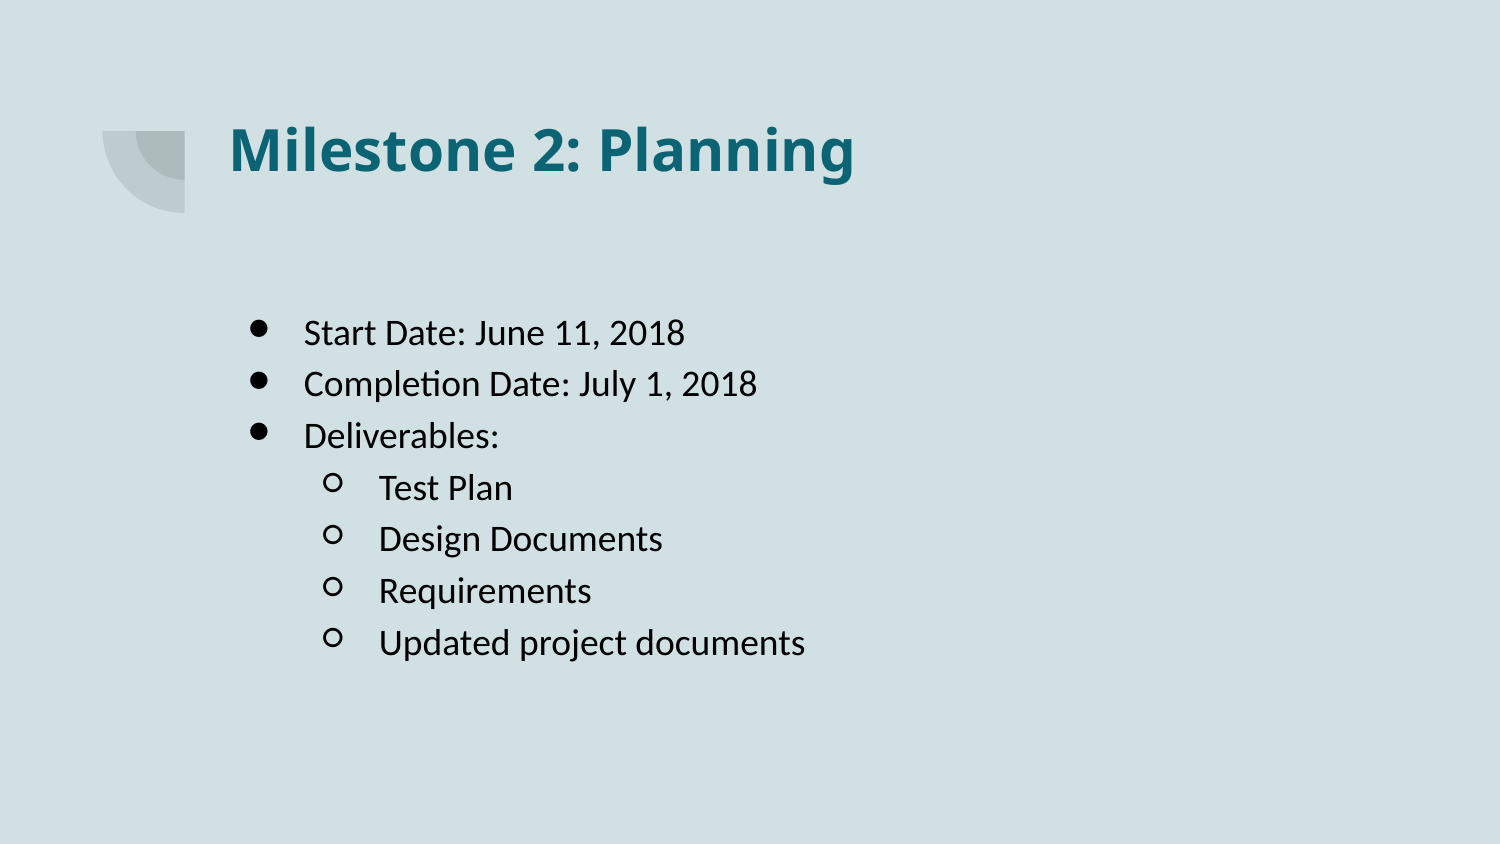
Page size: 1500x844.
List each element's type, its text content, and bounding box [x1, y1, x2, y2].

title Milestone 2: Planning [213, 98, 1368, 263]
list Start Date: June 11, 2018 Completion Date: July 1, 2018 Deliverables: Test Plan Design Documents Requirements Updated project documents [213, 285, 1368, 703]
